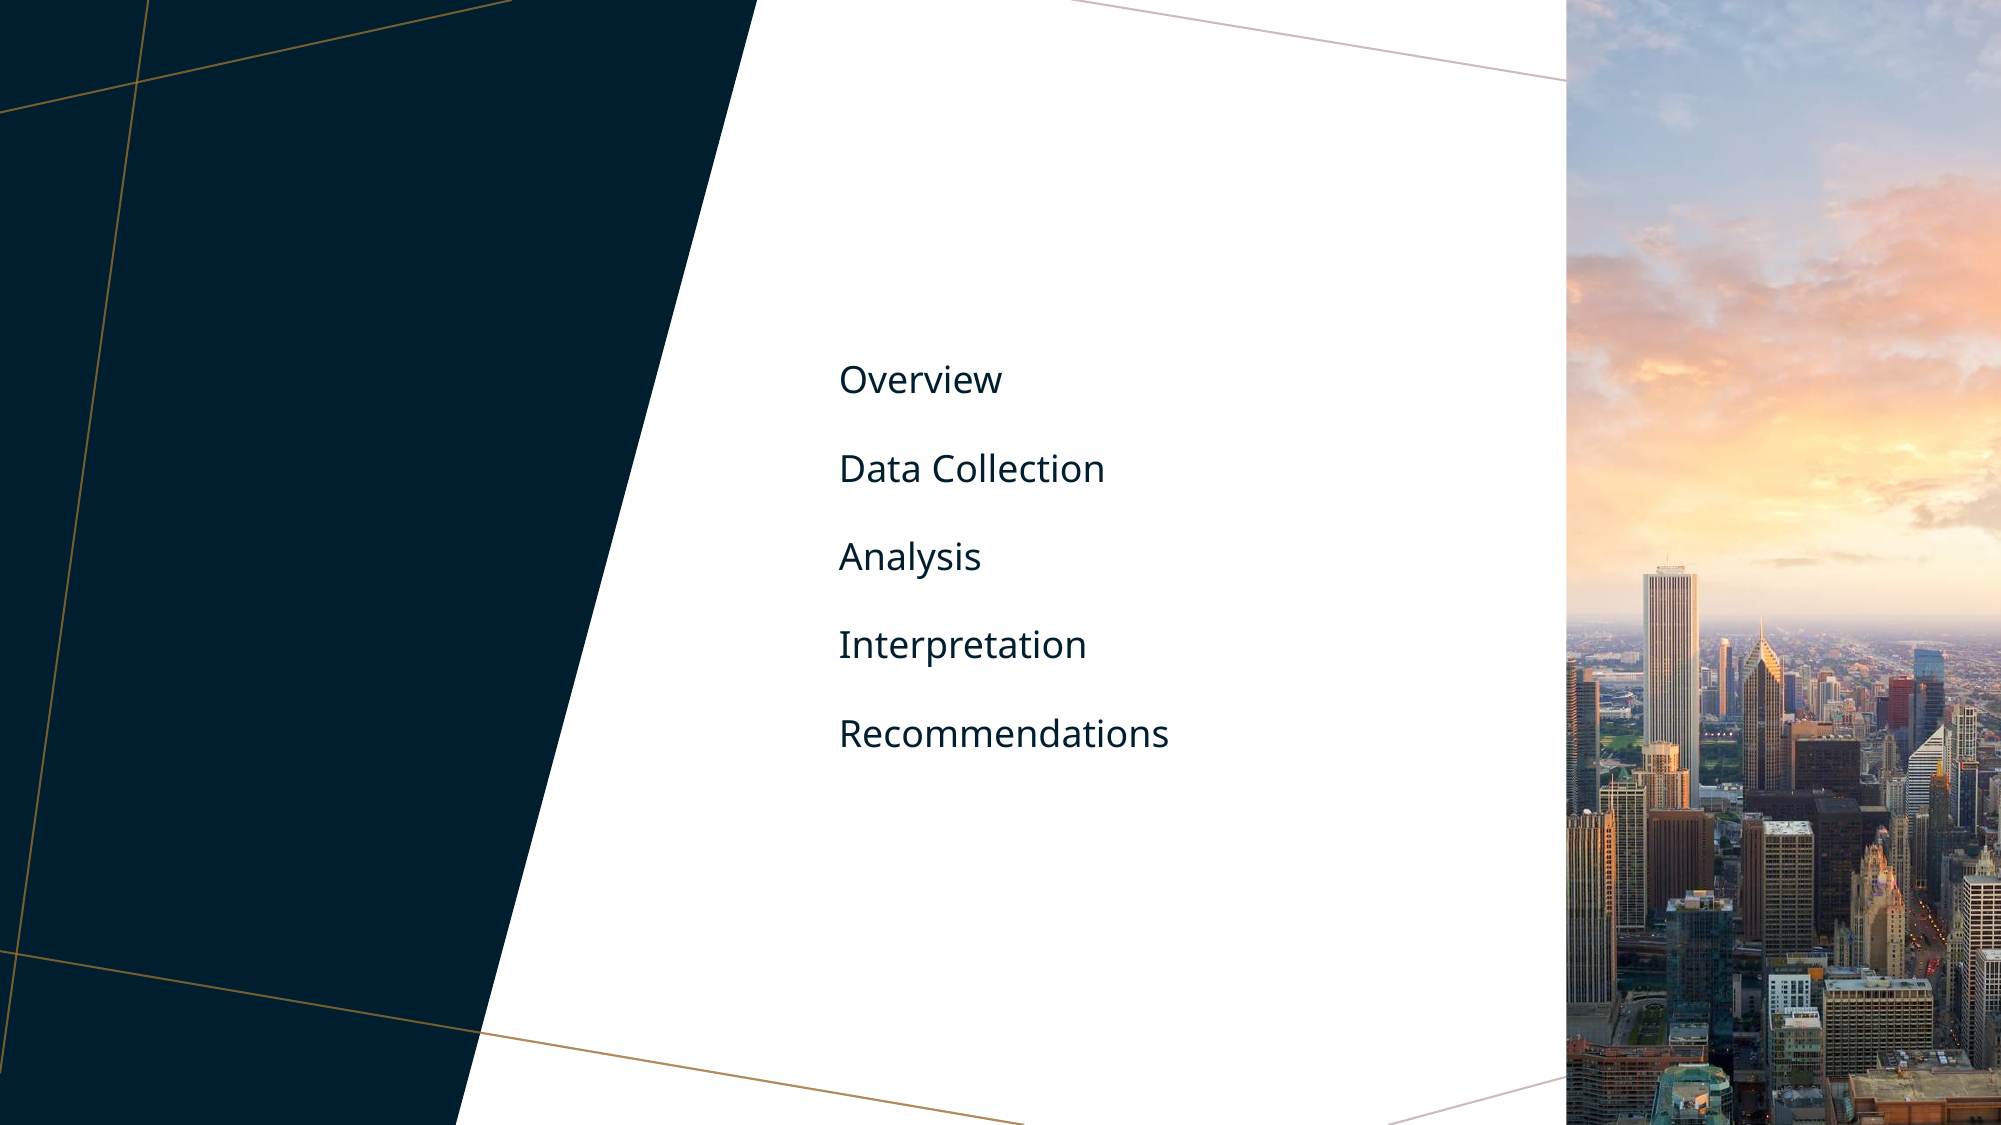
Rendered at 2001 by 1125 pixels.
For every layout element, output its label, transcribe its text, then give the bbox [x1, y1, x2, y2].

title AGENDA [137, 83, 663, 1005]
list Overview Data Collection Analysis Interpretation Recommendations [824, 83, 1535, 1005]
picture [1566, 0, 2001, 1125]
